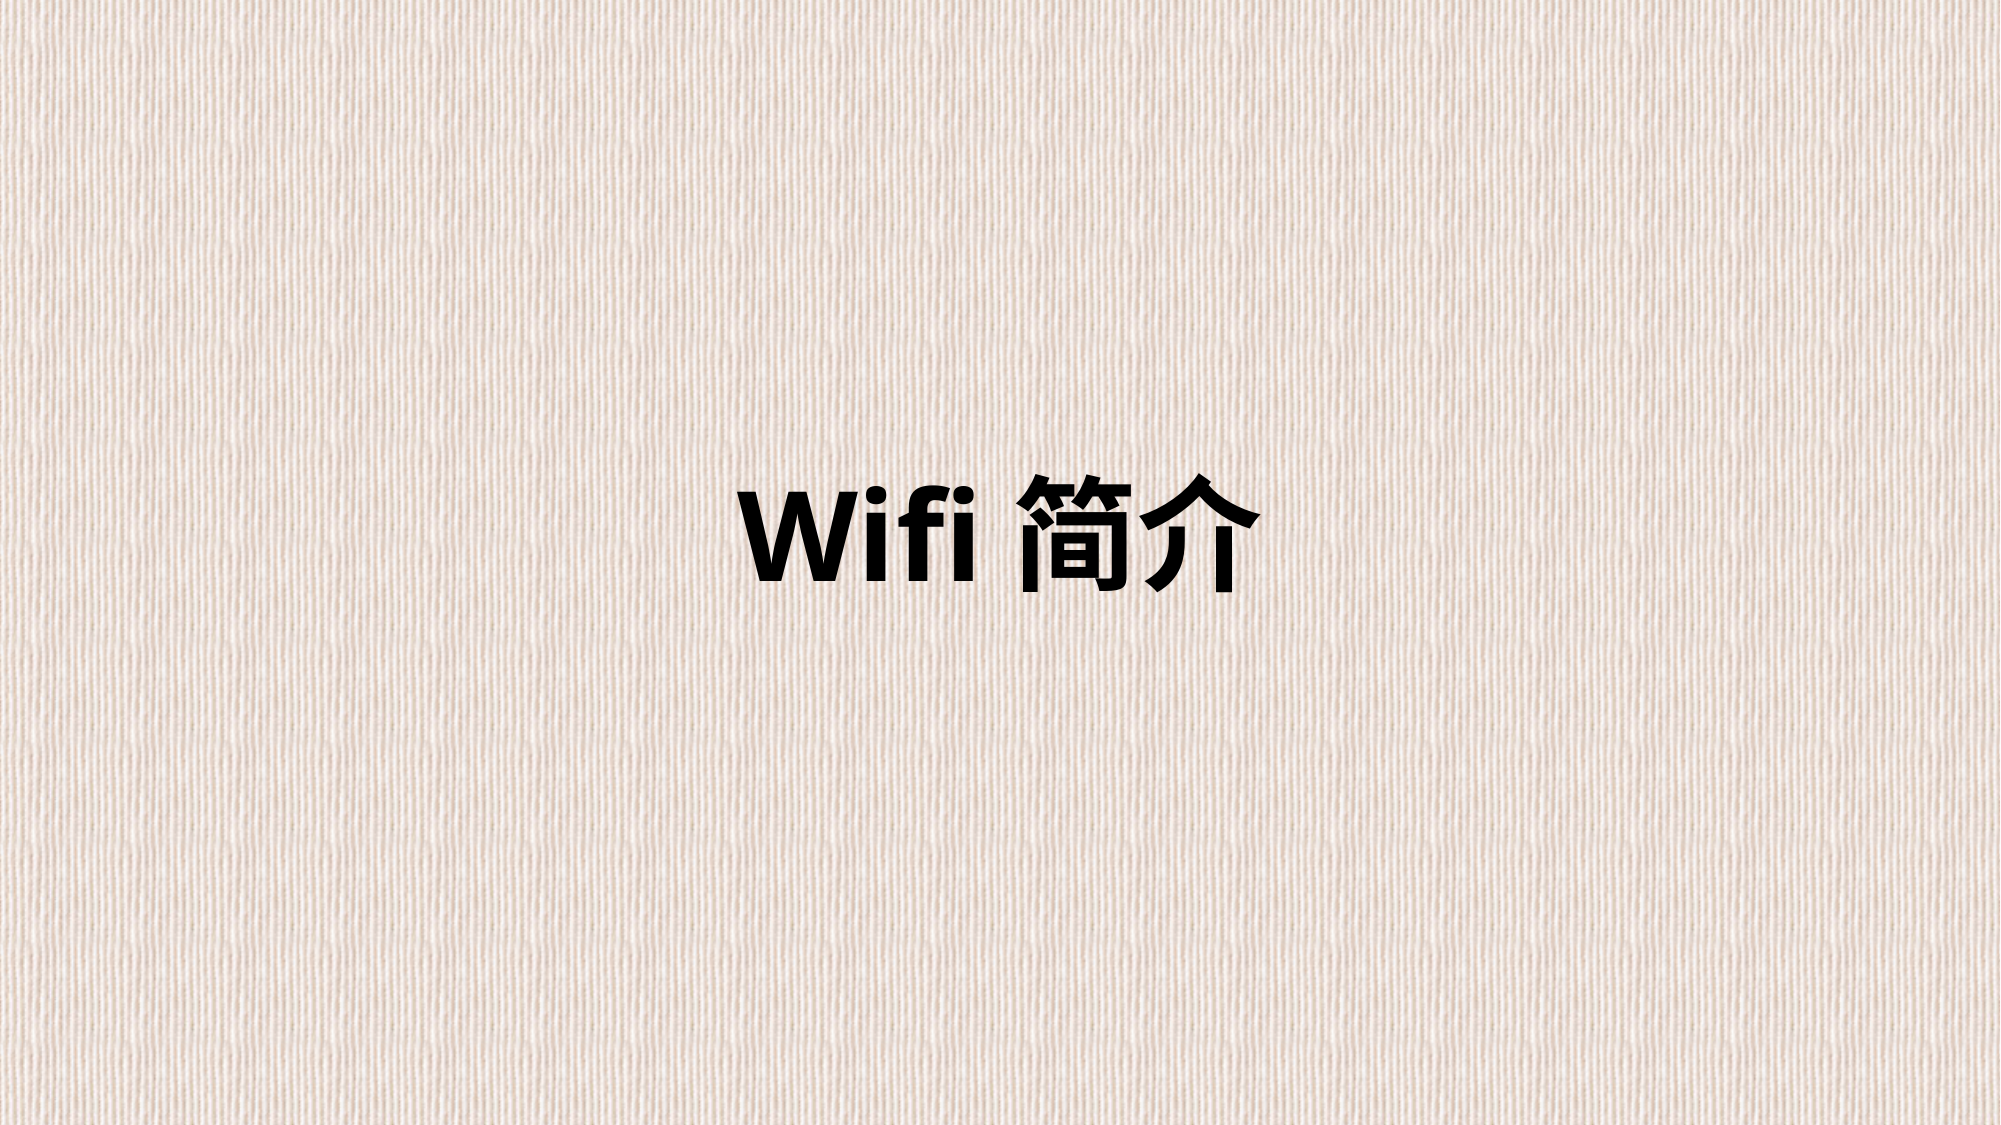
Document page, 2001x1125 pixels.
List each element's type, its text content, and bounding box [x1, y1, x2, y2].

picture [0, 0, 2001, 1125]
title Wifi简介 [249, 235, 1750, 666]
